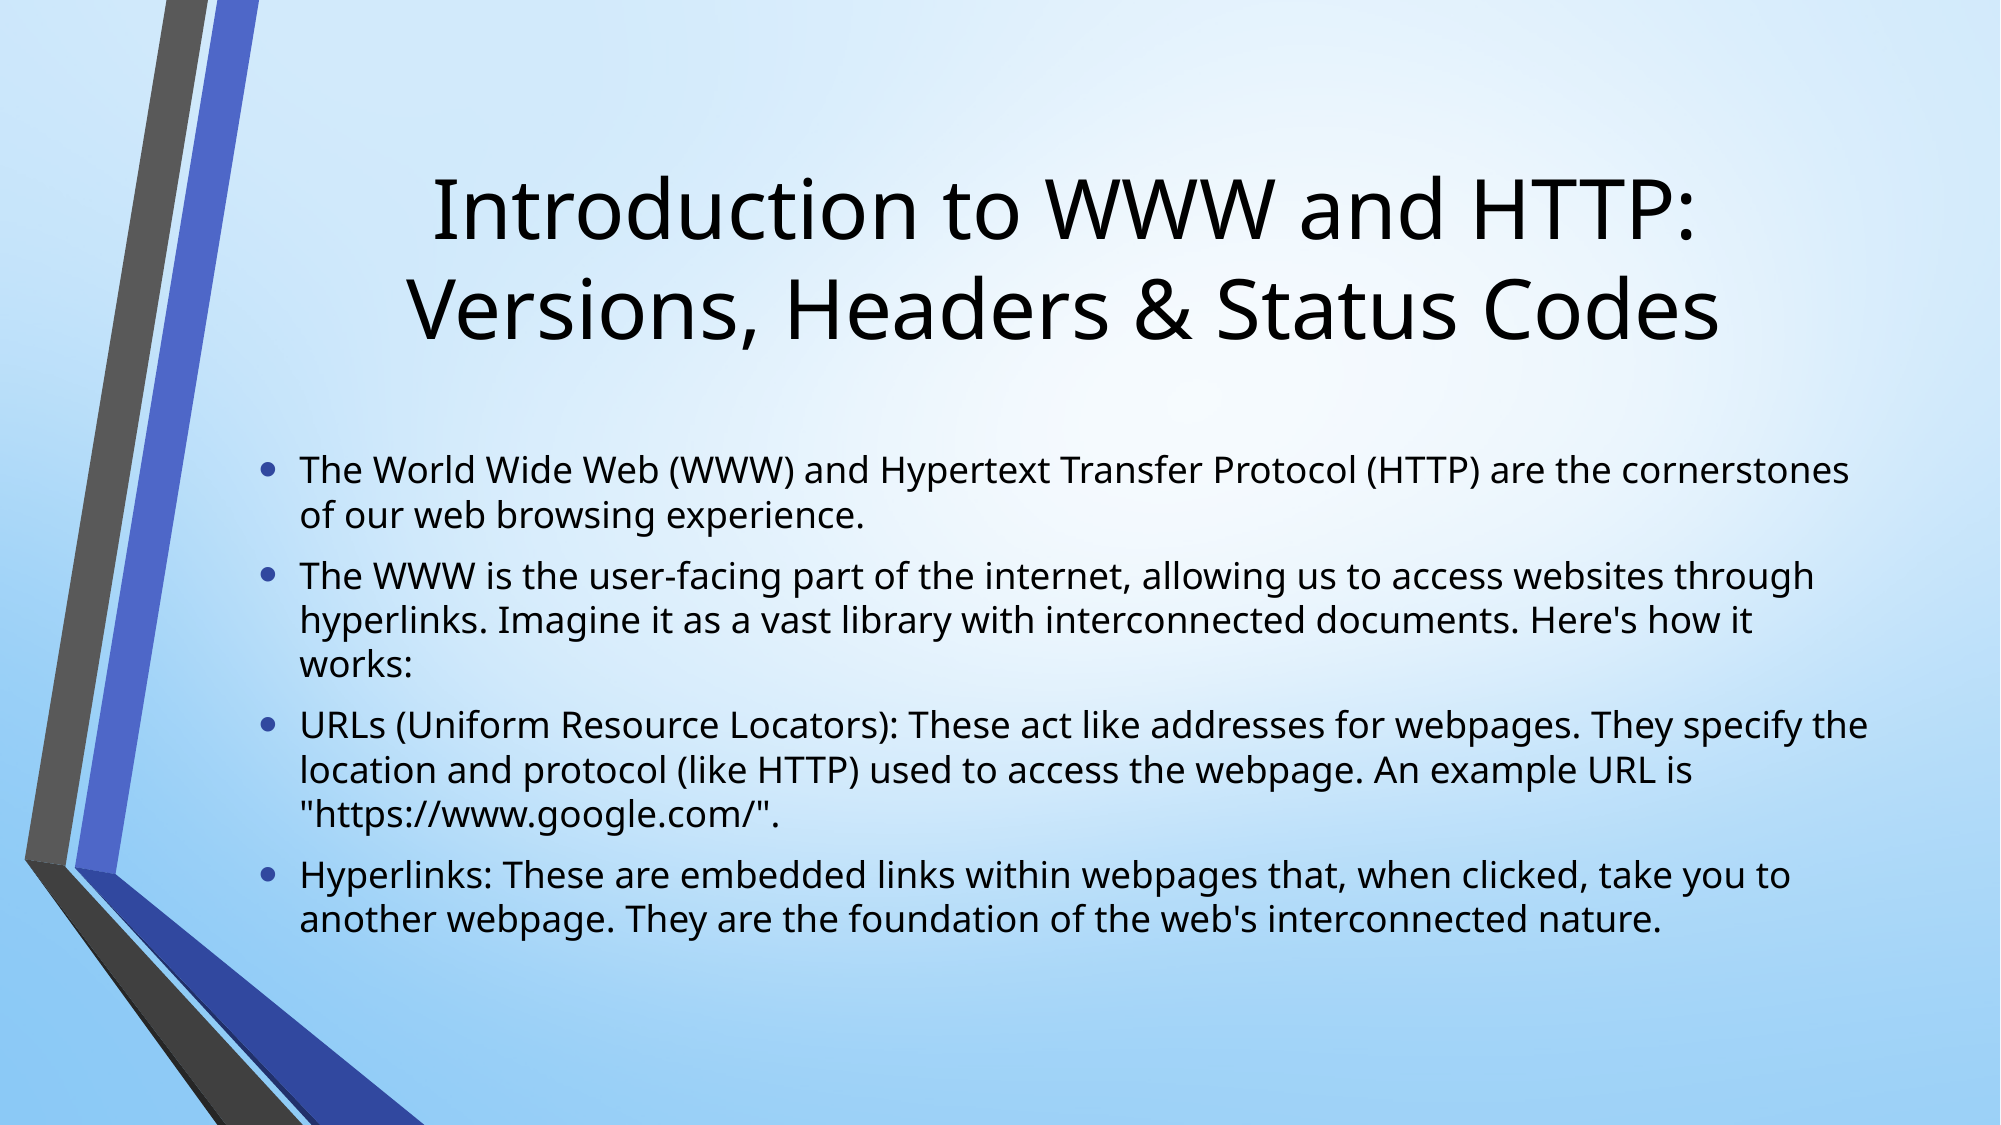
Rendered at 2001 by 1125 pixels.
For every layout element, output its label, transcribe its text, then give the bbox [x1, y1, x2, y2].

list The World Wide Web (WWW) and Hypertext Transfer Protocol (HTTP) are the cornerstones of our web browsing experience. The WWW is the user-facing part of the internet, allowing us to access websites through hyperlinks. Imagine it as a vast library with interconnected documents. Here's how it works: URLs (Uniform Resource Locators): These act like addresses for webpages. They specify the location and protocol (like HTTP) used to access the webpage. An example URL is "https://www.google.com/". Hyperlinks: These are embedded links within webpages that, when clicked, take you to another webpage. They are the foundation of the web's interconnected nature. [243, 437, 1887, 950]
title Introduction to WWW and HTTP: Versions, Headers & Status Codes [243, 112, 1887, 400]
